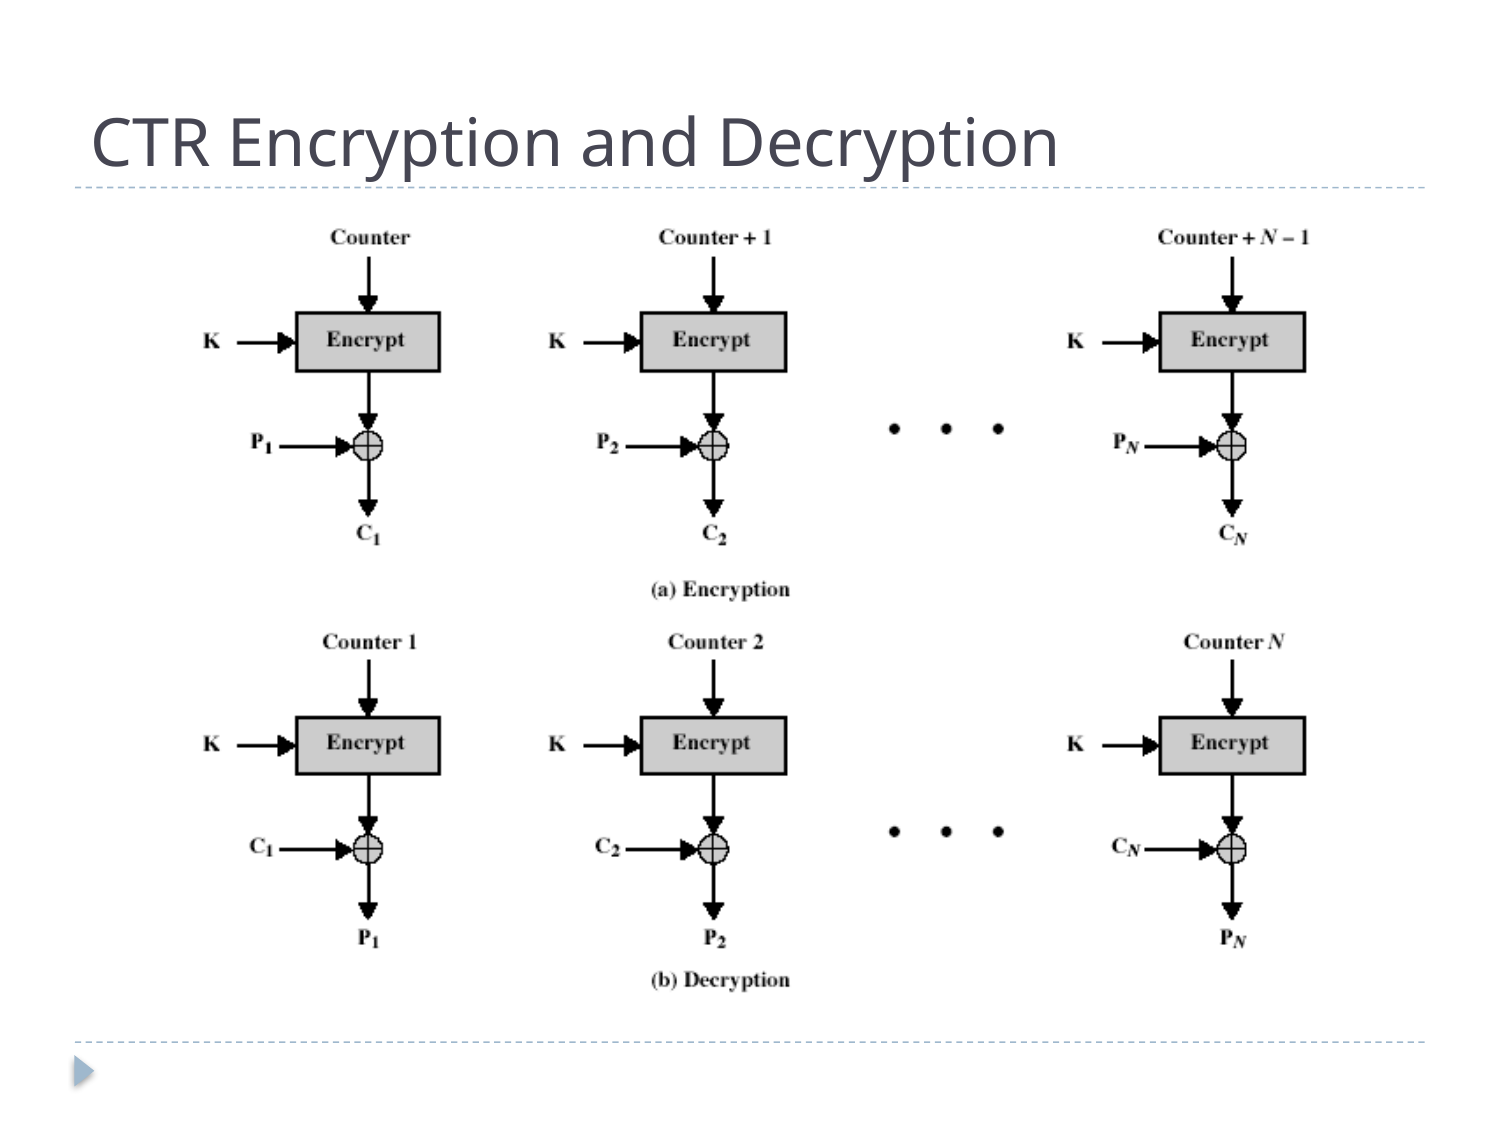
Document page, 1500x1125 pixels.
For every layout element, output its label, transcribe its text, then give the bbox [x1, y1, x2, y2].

title CTR Encryption and Decryption [75, 24, 1425, 188]
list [74, 199, 1426, 1011]
